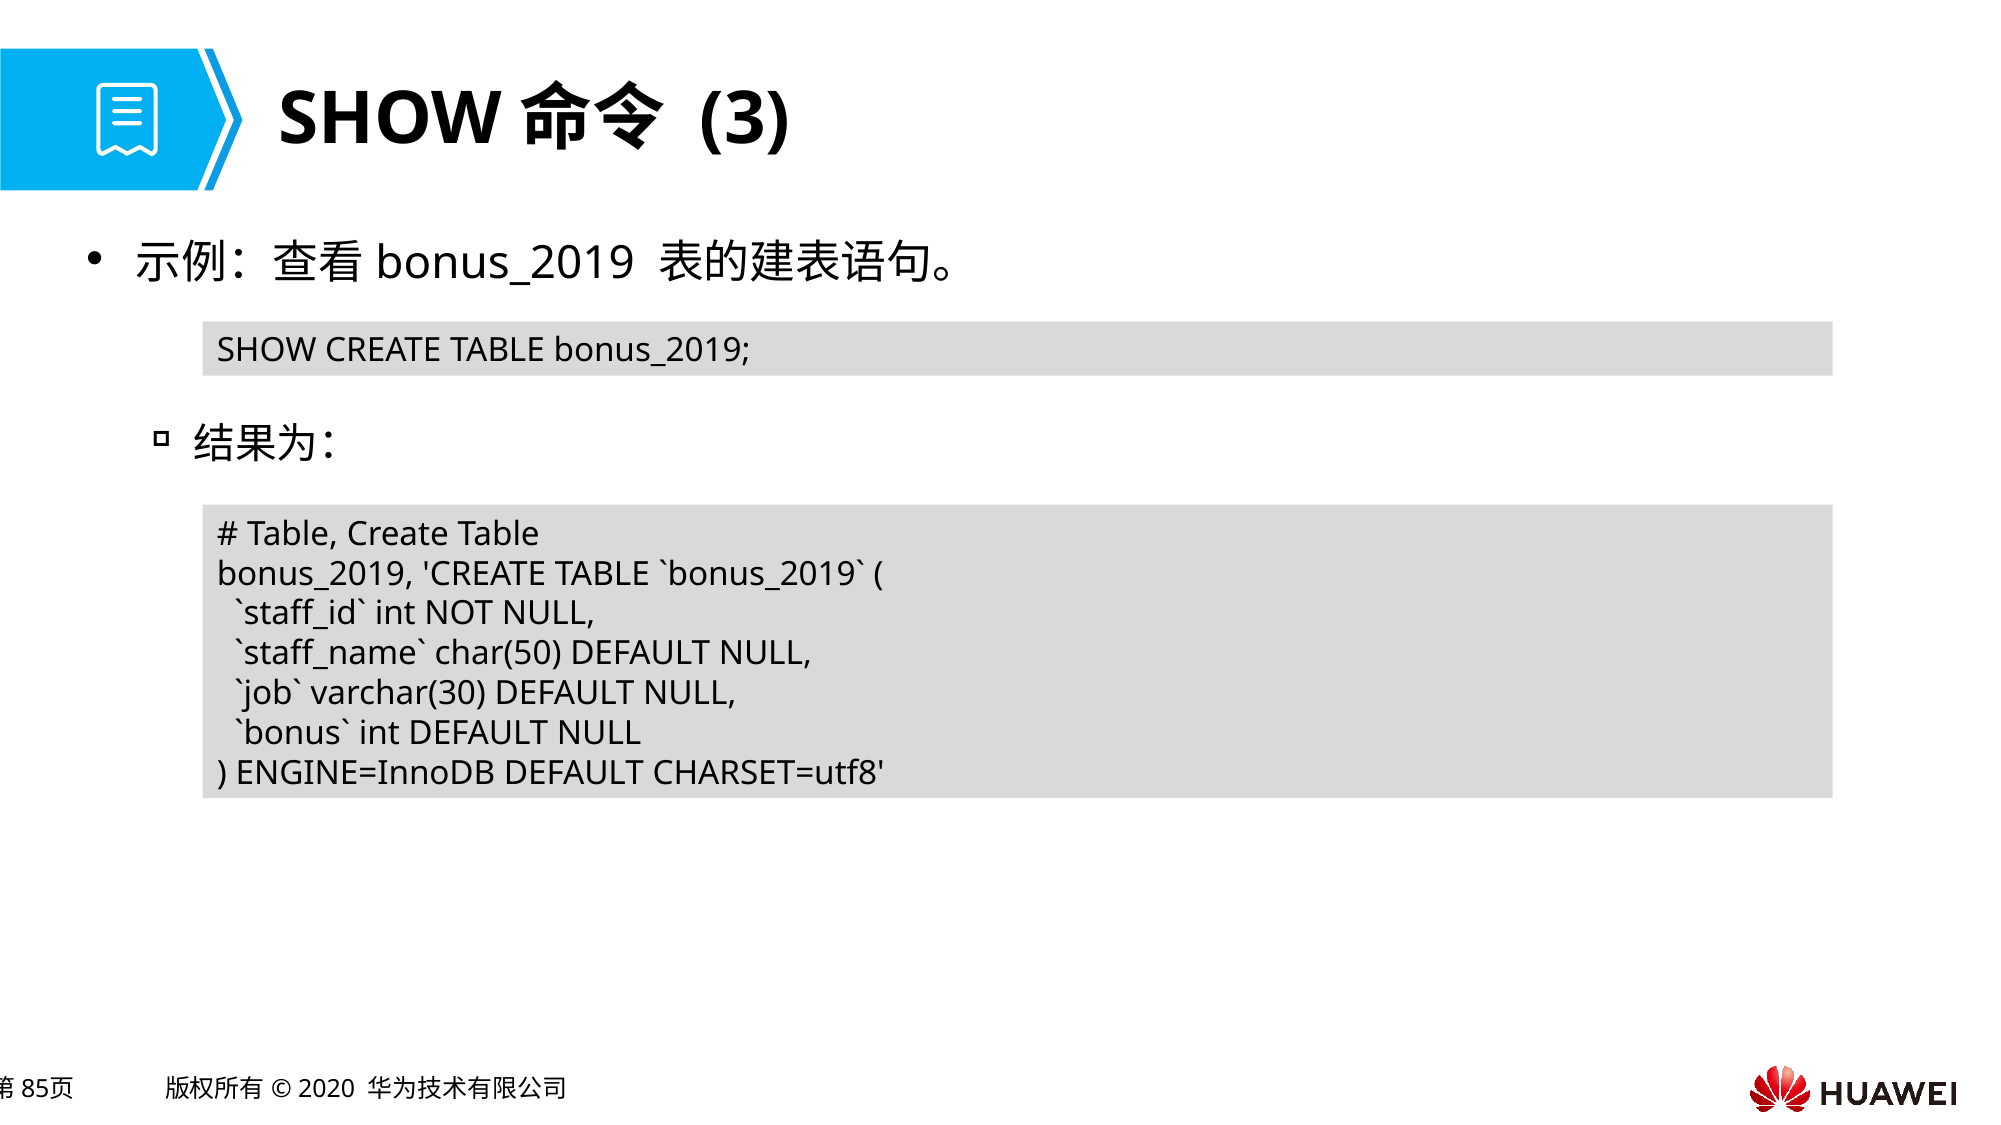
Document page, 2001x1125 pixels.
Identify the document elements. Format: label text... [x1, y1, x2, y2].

text_box SHOW CREATE TABLE bonus_2019; [202, 321, 1833, 376]
list 示例：查看bonus_2019 表的建表语句。 结果为： [72, 204, 1929, 973]
title SHOW命令 (3) [261, 67, 1874, 173]
picture [1750, 1066, 1956, 1112]
text_box # Table, Create Table bonus_2019, 'CREATE TABLE `bonus_2019` ( `staff_id` int NOT NULL, `staff_name` char(50) DEFAULT NULL, `job` varchar(30) DEFAULT NULL, `bonus` int DEFAULT NULL ) ENGINE=InnoDB DEFAULT CHARSET=utf8' [202, 504, 1833, 799]
